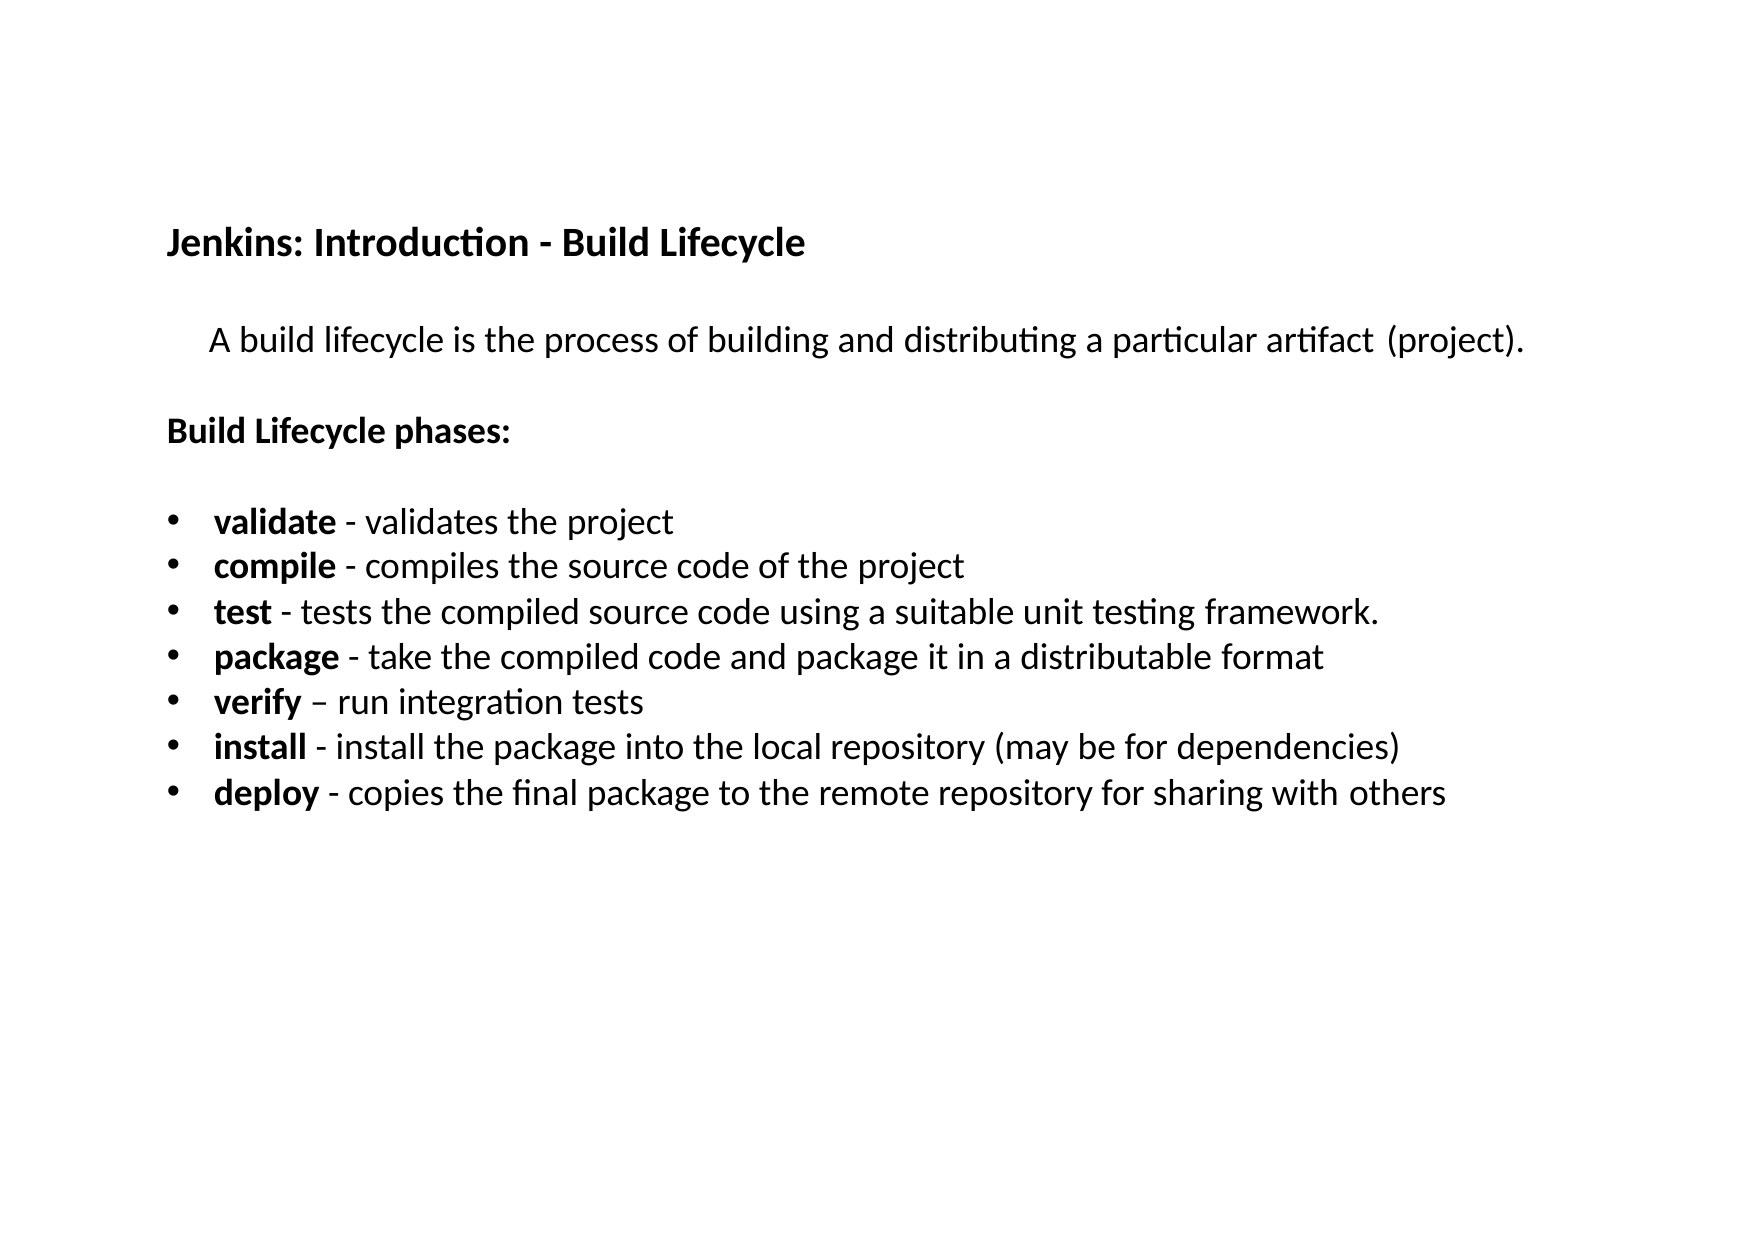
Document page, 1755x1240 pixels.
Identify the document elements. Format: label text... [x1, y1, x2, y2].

text_box A build lifecycle is the process of building and distributing a particular artifact (project). Build Lifecycle phases: validate - validates the project compile - compiles the source code of the project test - tests the compiled source code using a suitable unit testing framework. package - take the compiled code and package it in a distributable format verify – run integration tests install - install the package into the local repository (may be for dependencies) deploy - copies the final package to the remote repository for sharing with others [164, 312, 1536, 814]
title Jenkins: Introduction - Build Lifecycle [164, 212, 811, 312]
